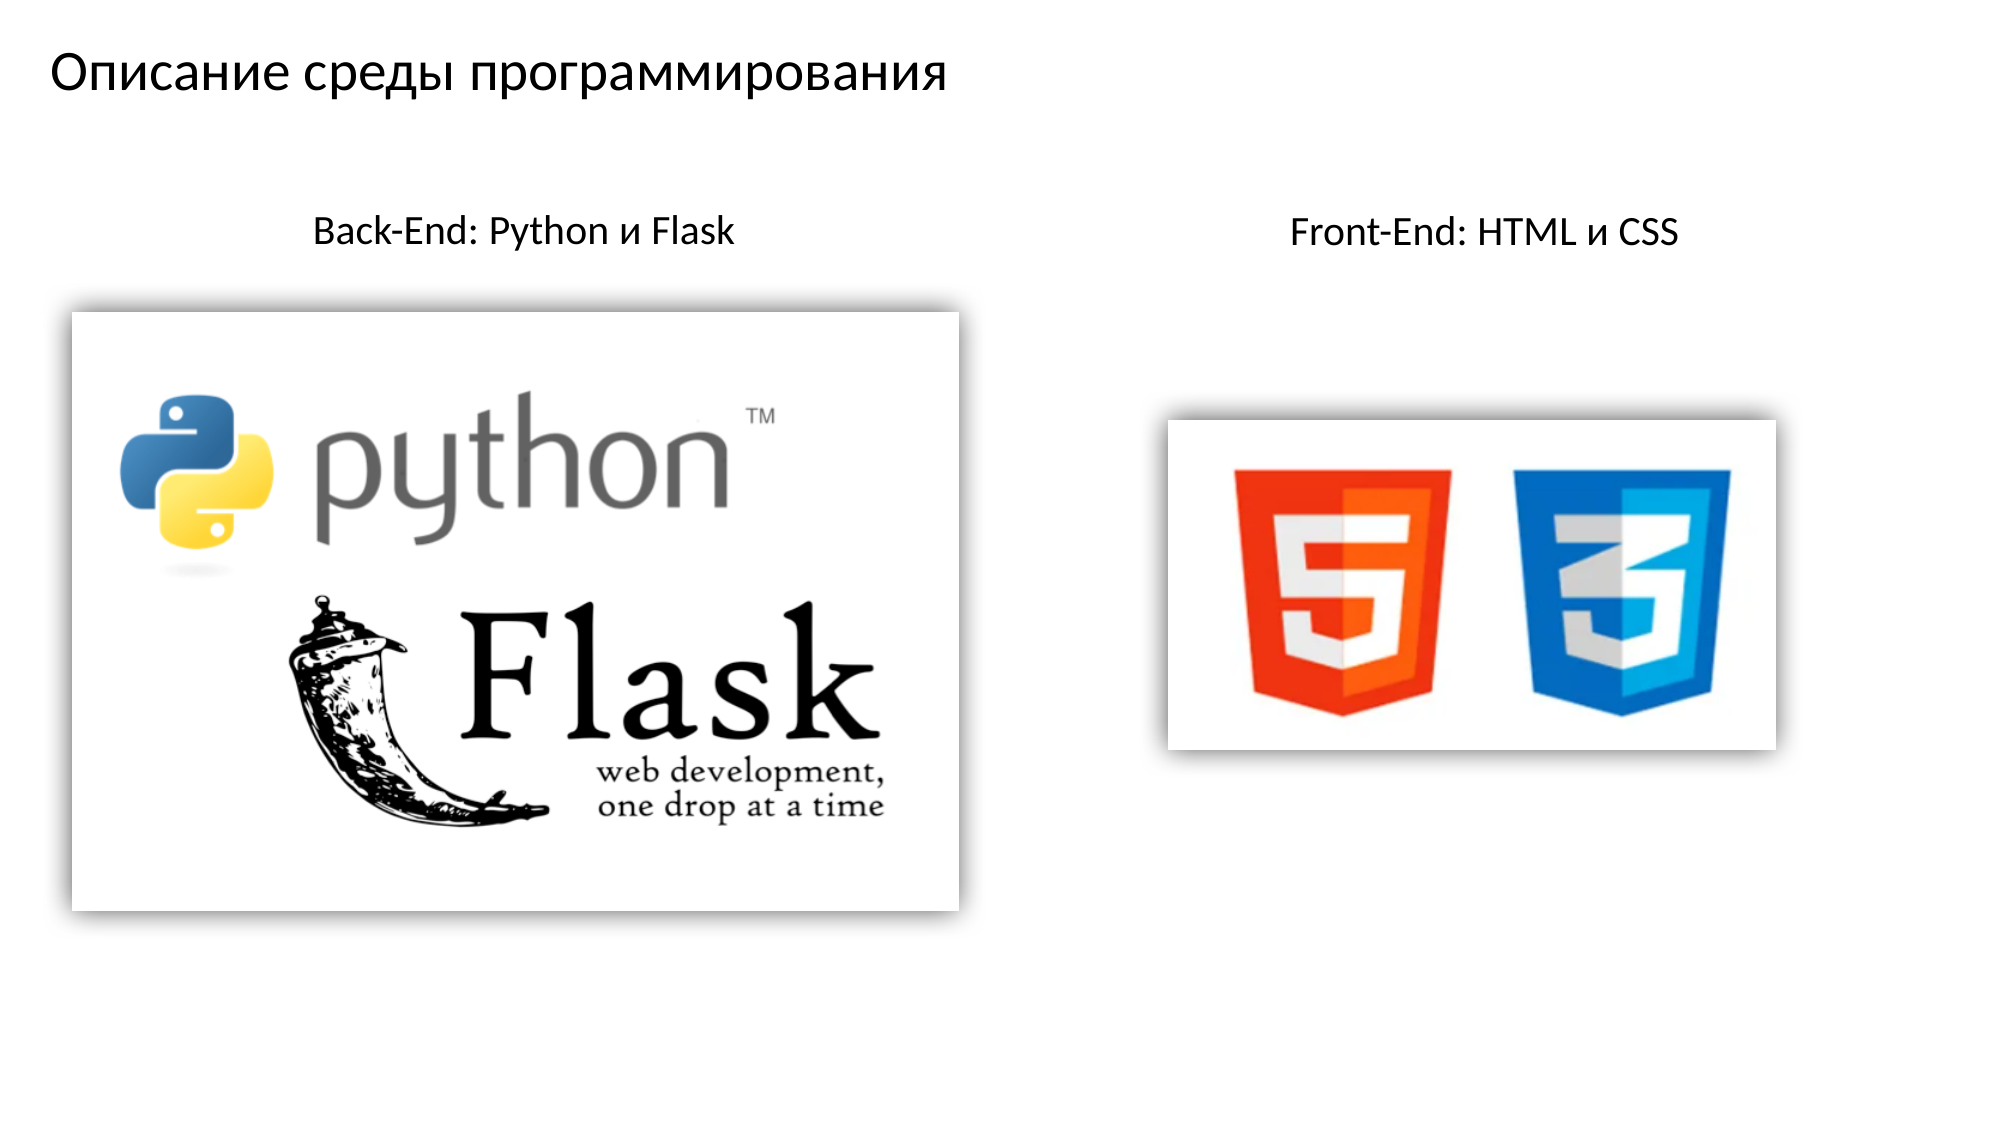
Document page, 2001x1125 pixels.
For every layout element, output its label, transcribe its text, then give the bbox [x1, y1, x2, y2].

picture [1168, 419, 1776, 751]
text_box Back-End: Python и Flask [298, 195, 760, 261]
title Описание среды программирования [48, 30, 1034, 221]
text_box Front-End: HTML и CSS [1275, 195, 1731, 261]
picture [72, 312, 959, 912]
